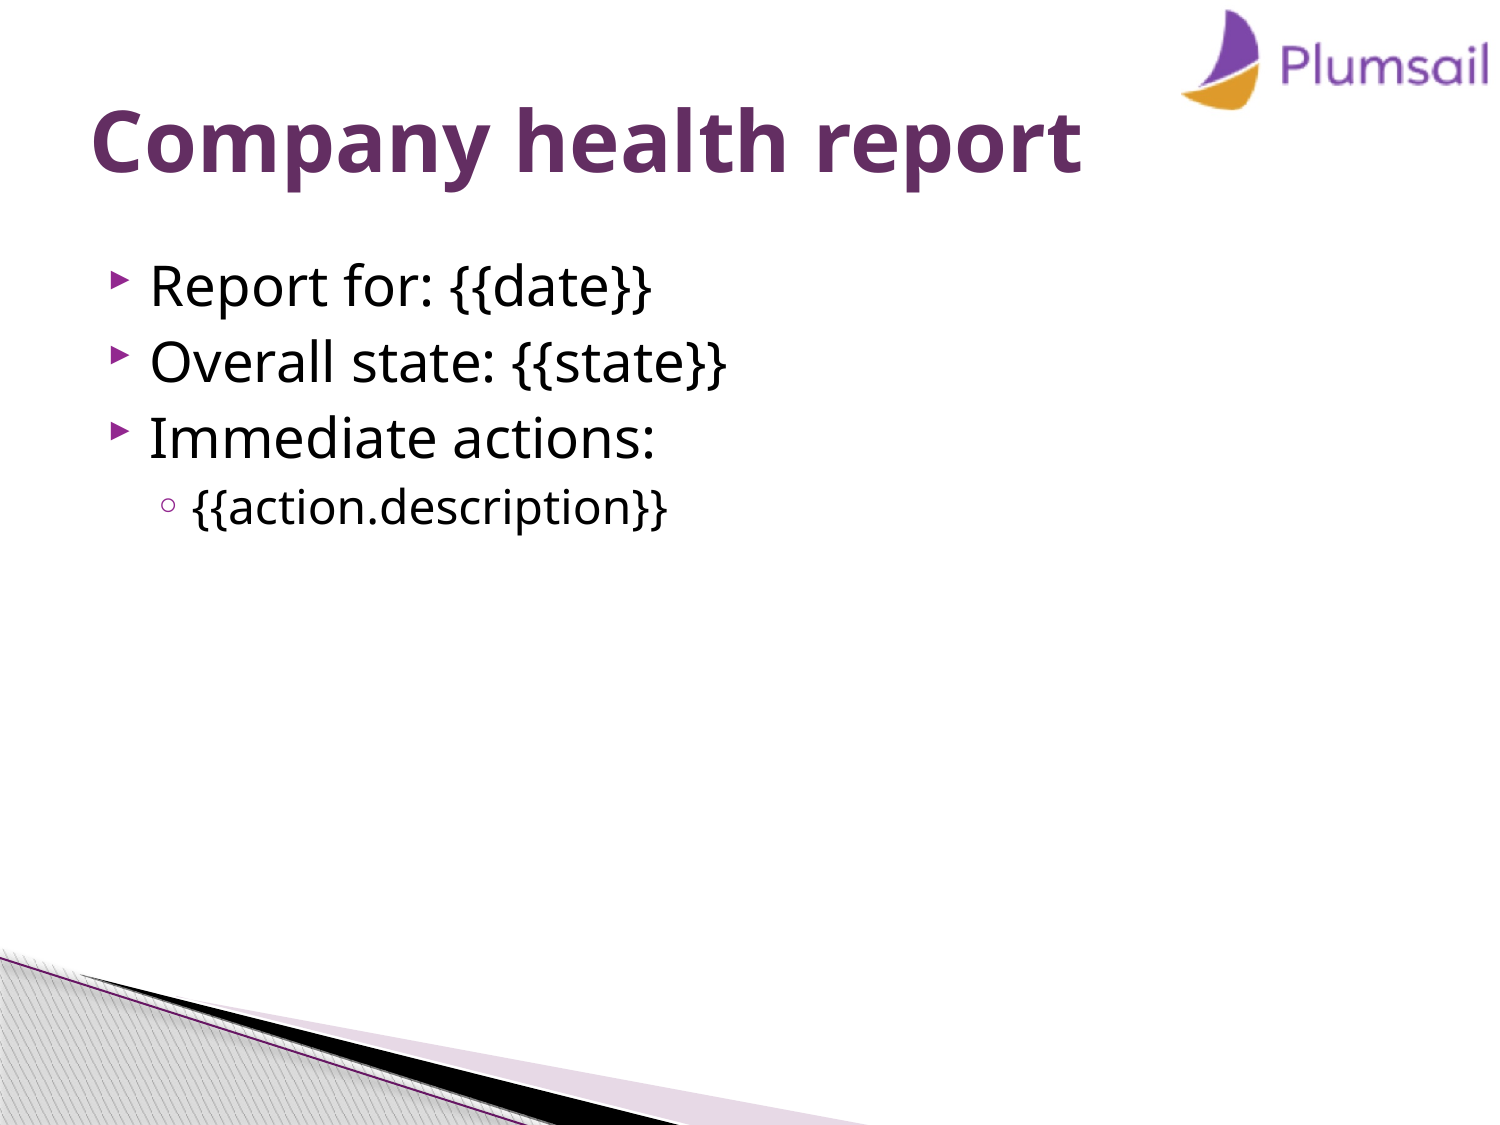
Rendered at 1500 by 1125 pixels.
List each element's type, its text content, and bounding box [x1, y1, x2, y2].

list Report for: {{date}} Overall state: {{state}} Immediate actions: {{action.description}} [75, 243, 1425, 986]
picture [1181, 0, 1500, 125]
title Company health report [75, 45, 1425, 233]
picture [114, 986, 557, 1125]
